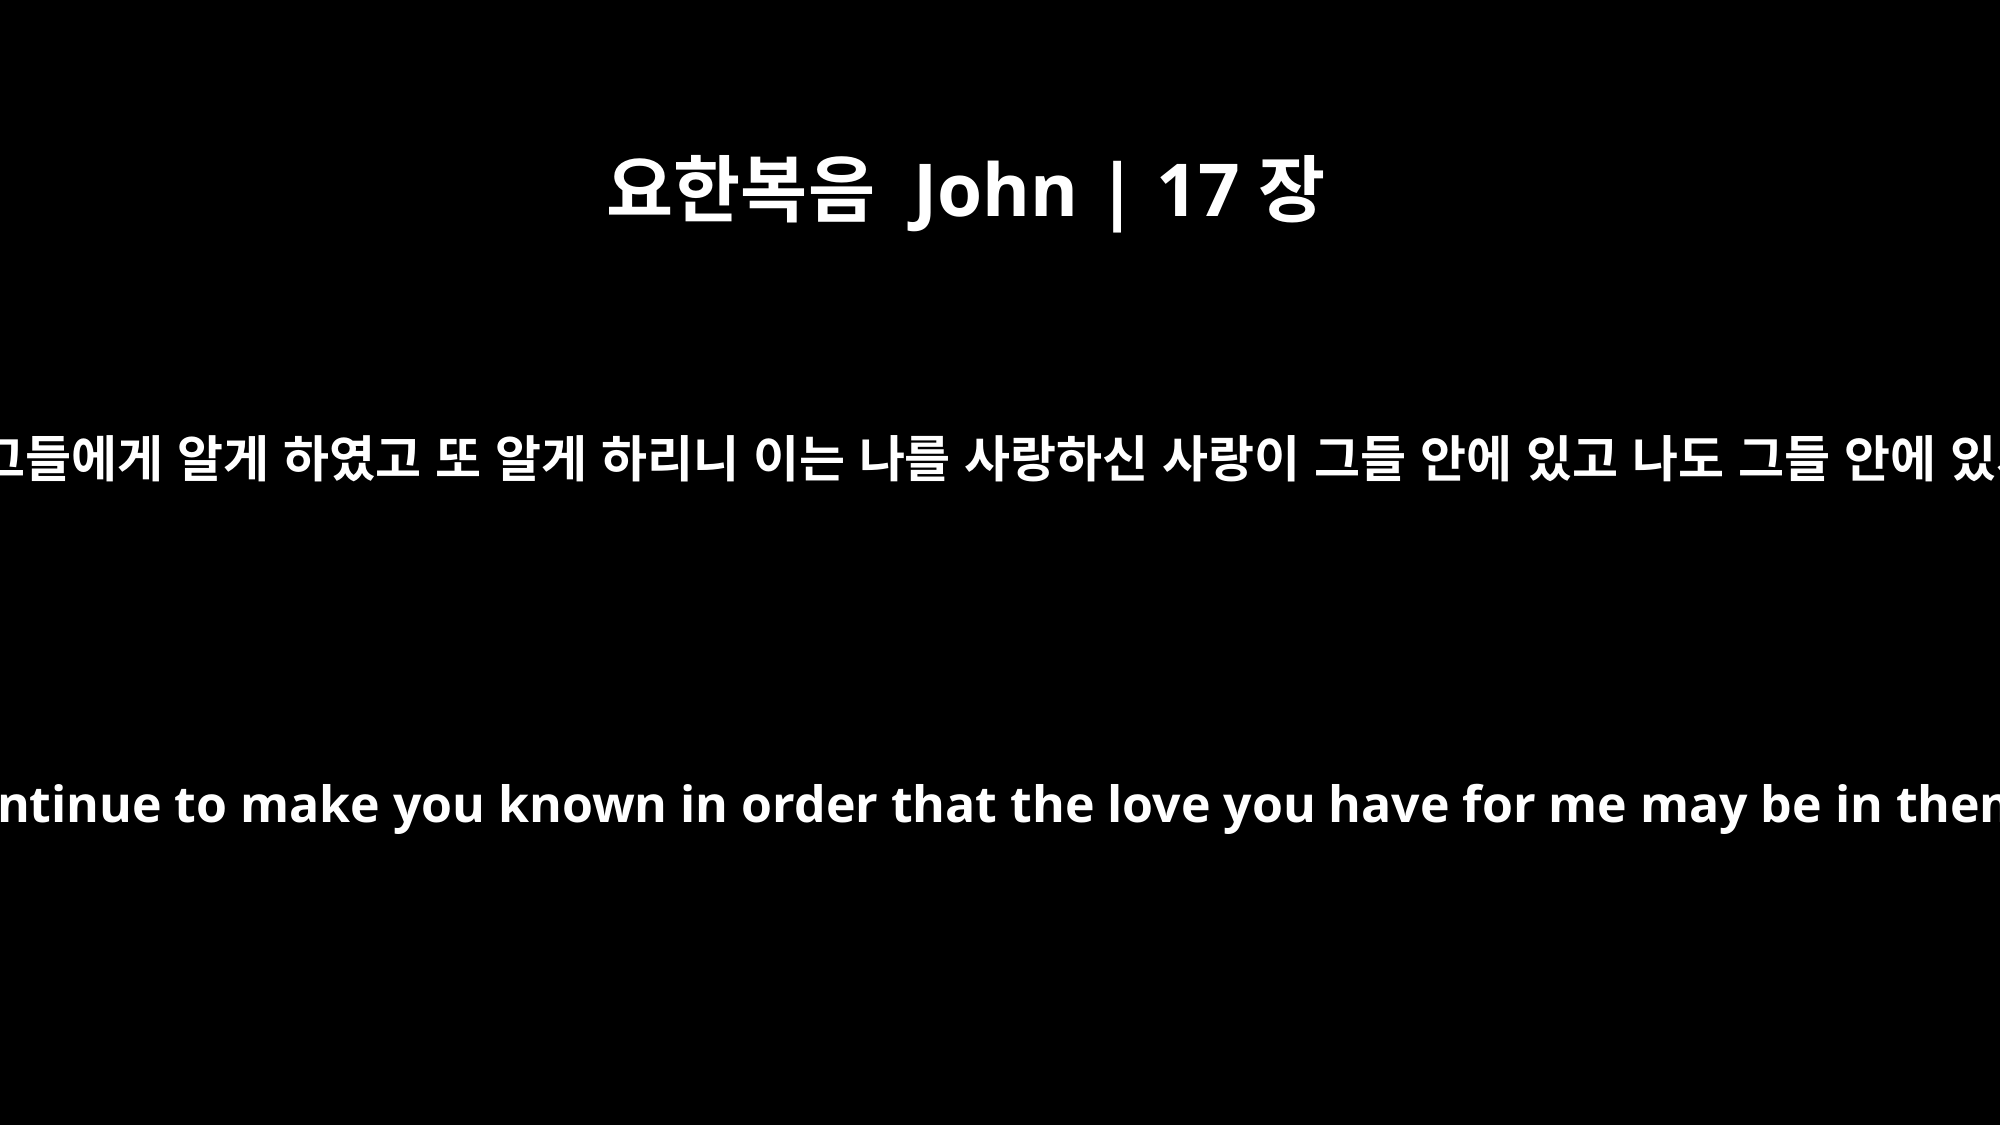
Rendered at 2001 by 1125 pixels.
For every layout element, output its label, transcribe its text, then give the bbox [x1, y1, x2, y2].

text_box 요한복음 John | 17장 [591, 136, 1341, 239]
text_box I have made you known to them, and will continue to make you known in order that the love you have for me may be in them and that I myself may be in them." [0, 764, 2000, 840]
text_box 26 내가 아버지의 이름을 그들에게 알게 하였고 또 알게 하리니 이는 나를 사랑하신 사랑이 그들 안에 있고 나도 그들 안에 있게 하려 함이니이다 [0, 359, 2000, 495]
